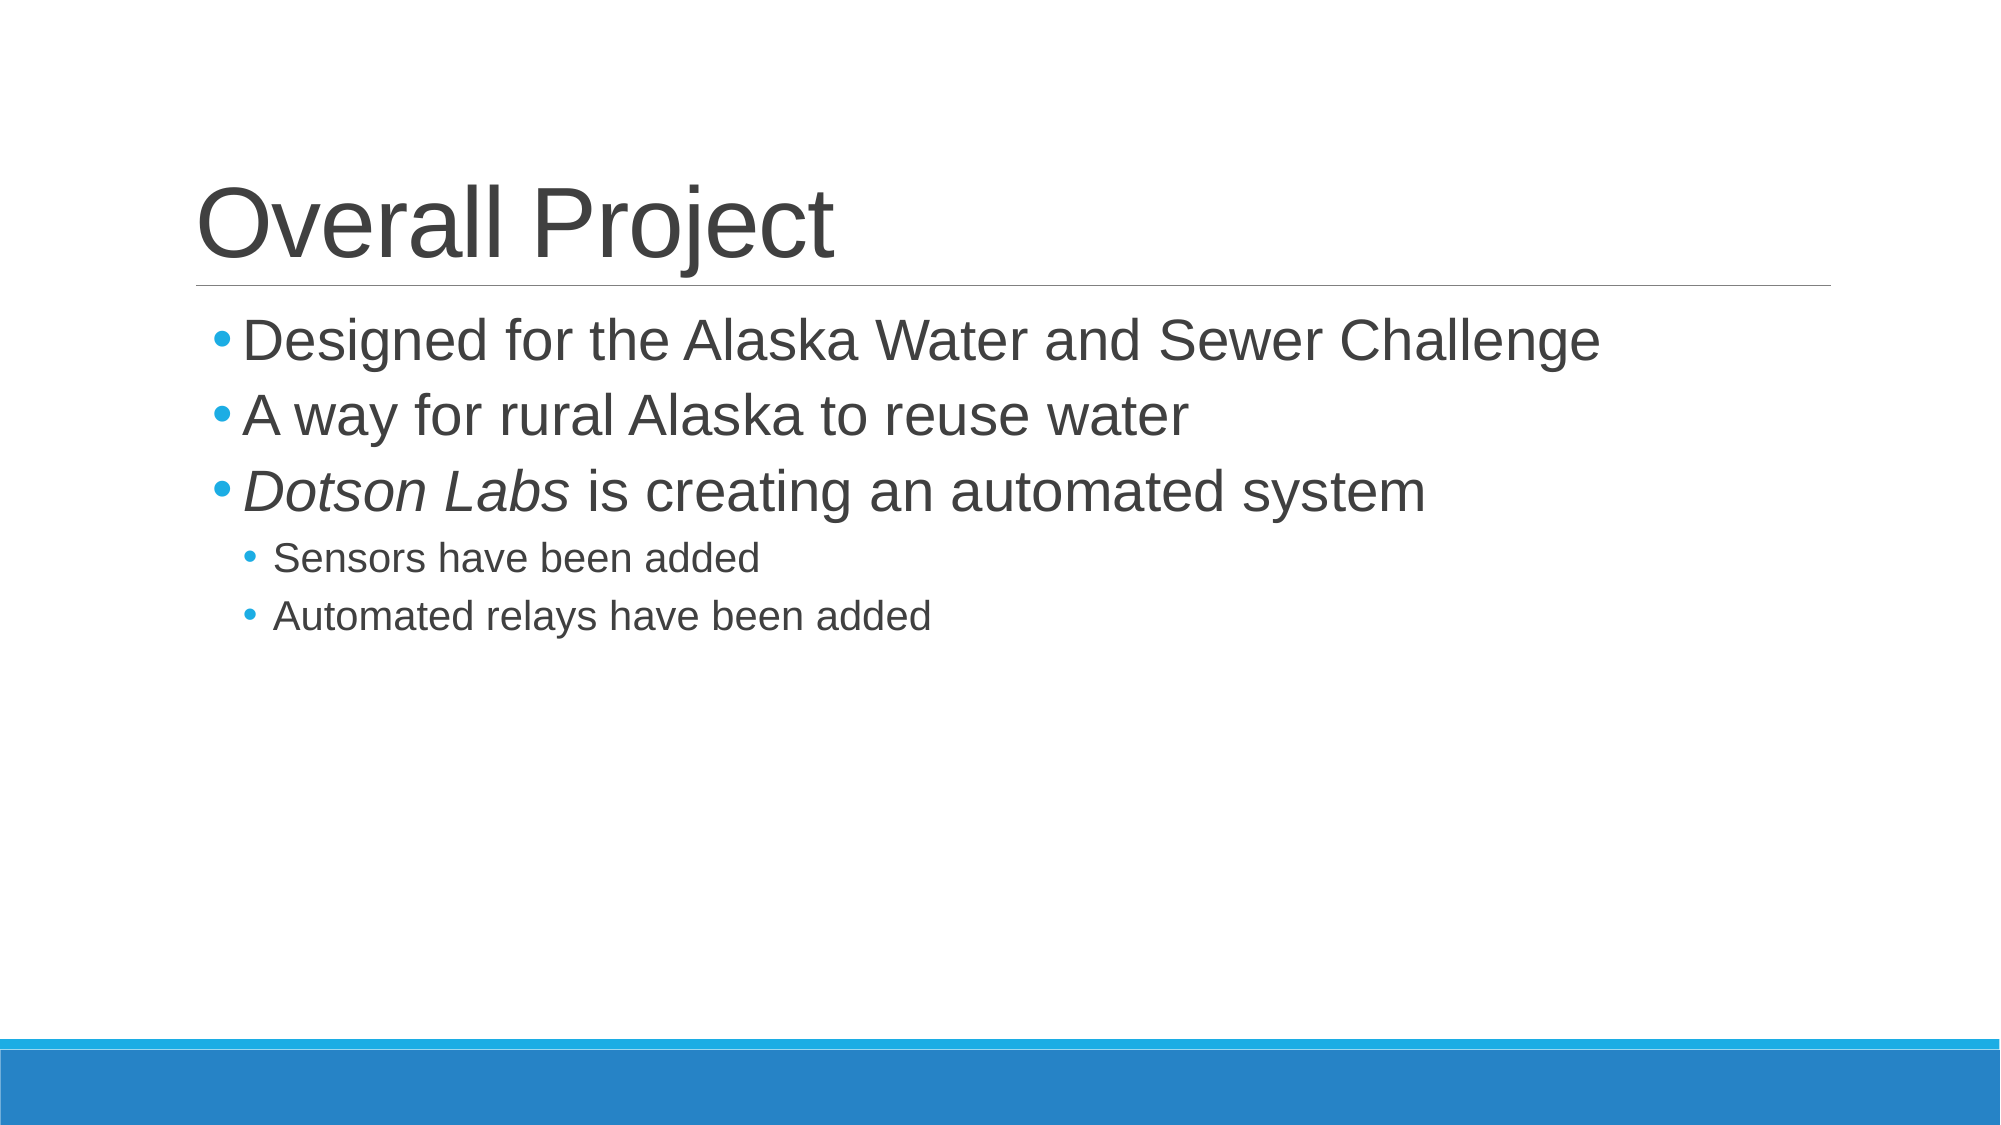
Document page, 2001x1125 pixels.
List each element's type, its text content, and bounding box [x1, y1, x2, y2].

title Overall Project [180, 47, 1830, 285]
list Designed for the Alaska Water and Sewer Challenge A way for rural Alaska to reuse water Dotson Labs is creating an automated system Sensors have been added Automated relays have been added [180, 302, 1830, 963]
